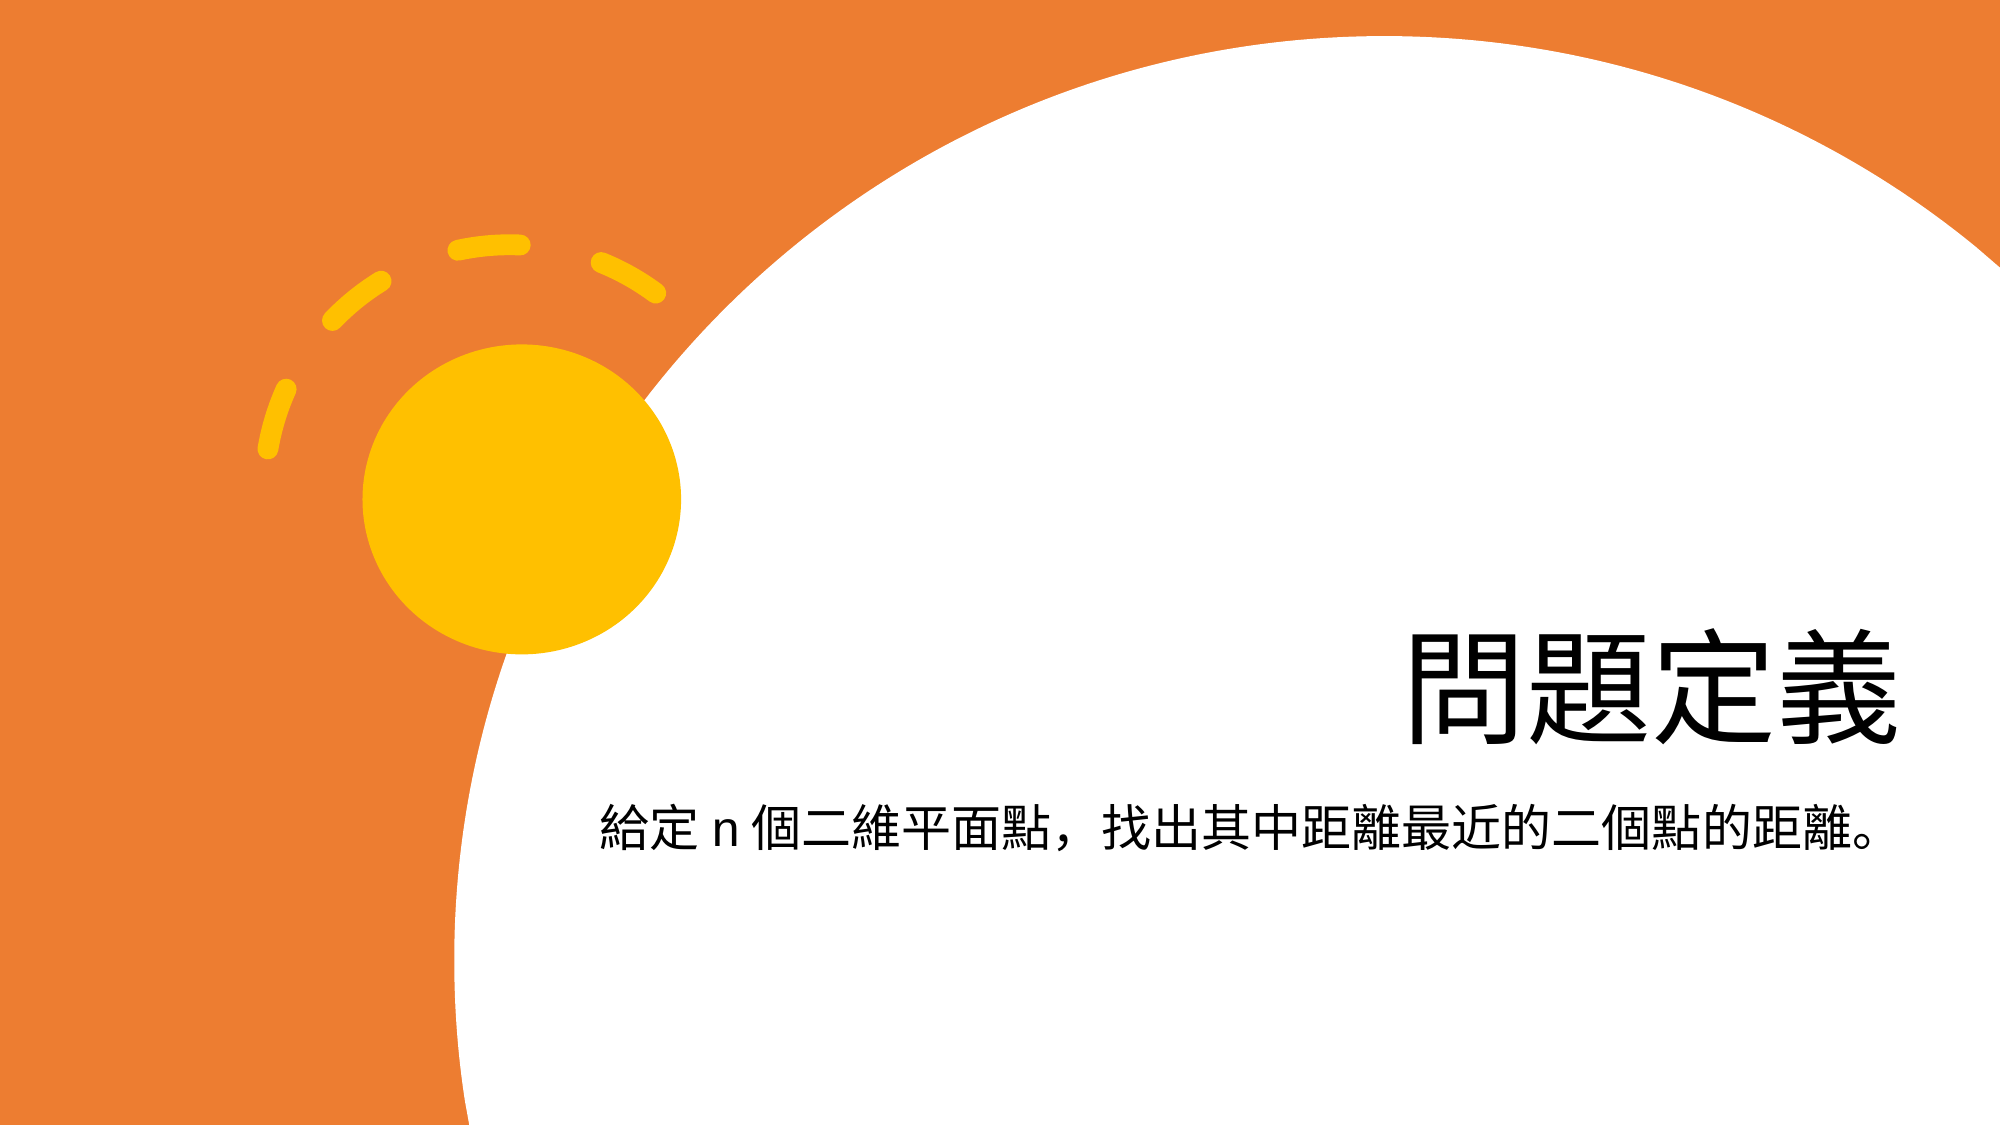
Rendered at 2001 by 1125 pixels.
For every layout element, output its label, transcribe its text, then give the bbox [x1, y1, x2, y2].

text_box [267, 244, 676, 490]
list 給定n個二維平面點，找出其中距離最近的二個點的距離。 [544, 795, 1917, 1003]
text_box [454, 36, 2000, 1125]
title 問題定義 [662, 318, 1917, 770]
text_box [362, 374, 662, 655]
text_box [0, 0, 2000, 1125]
